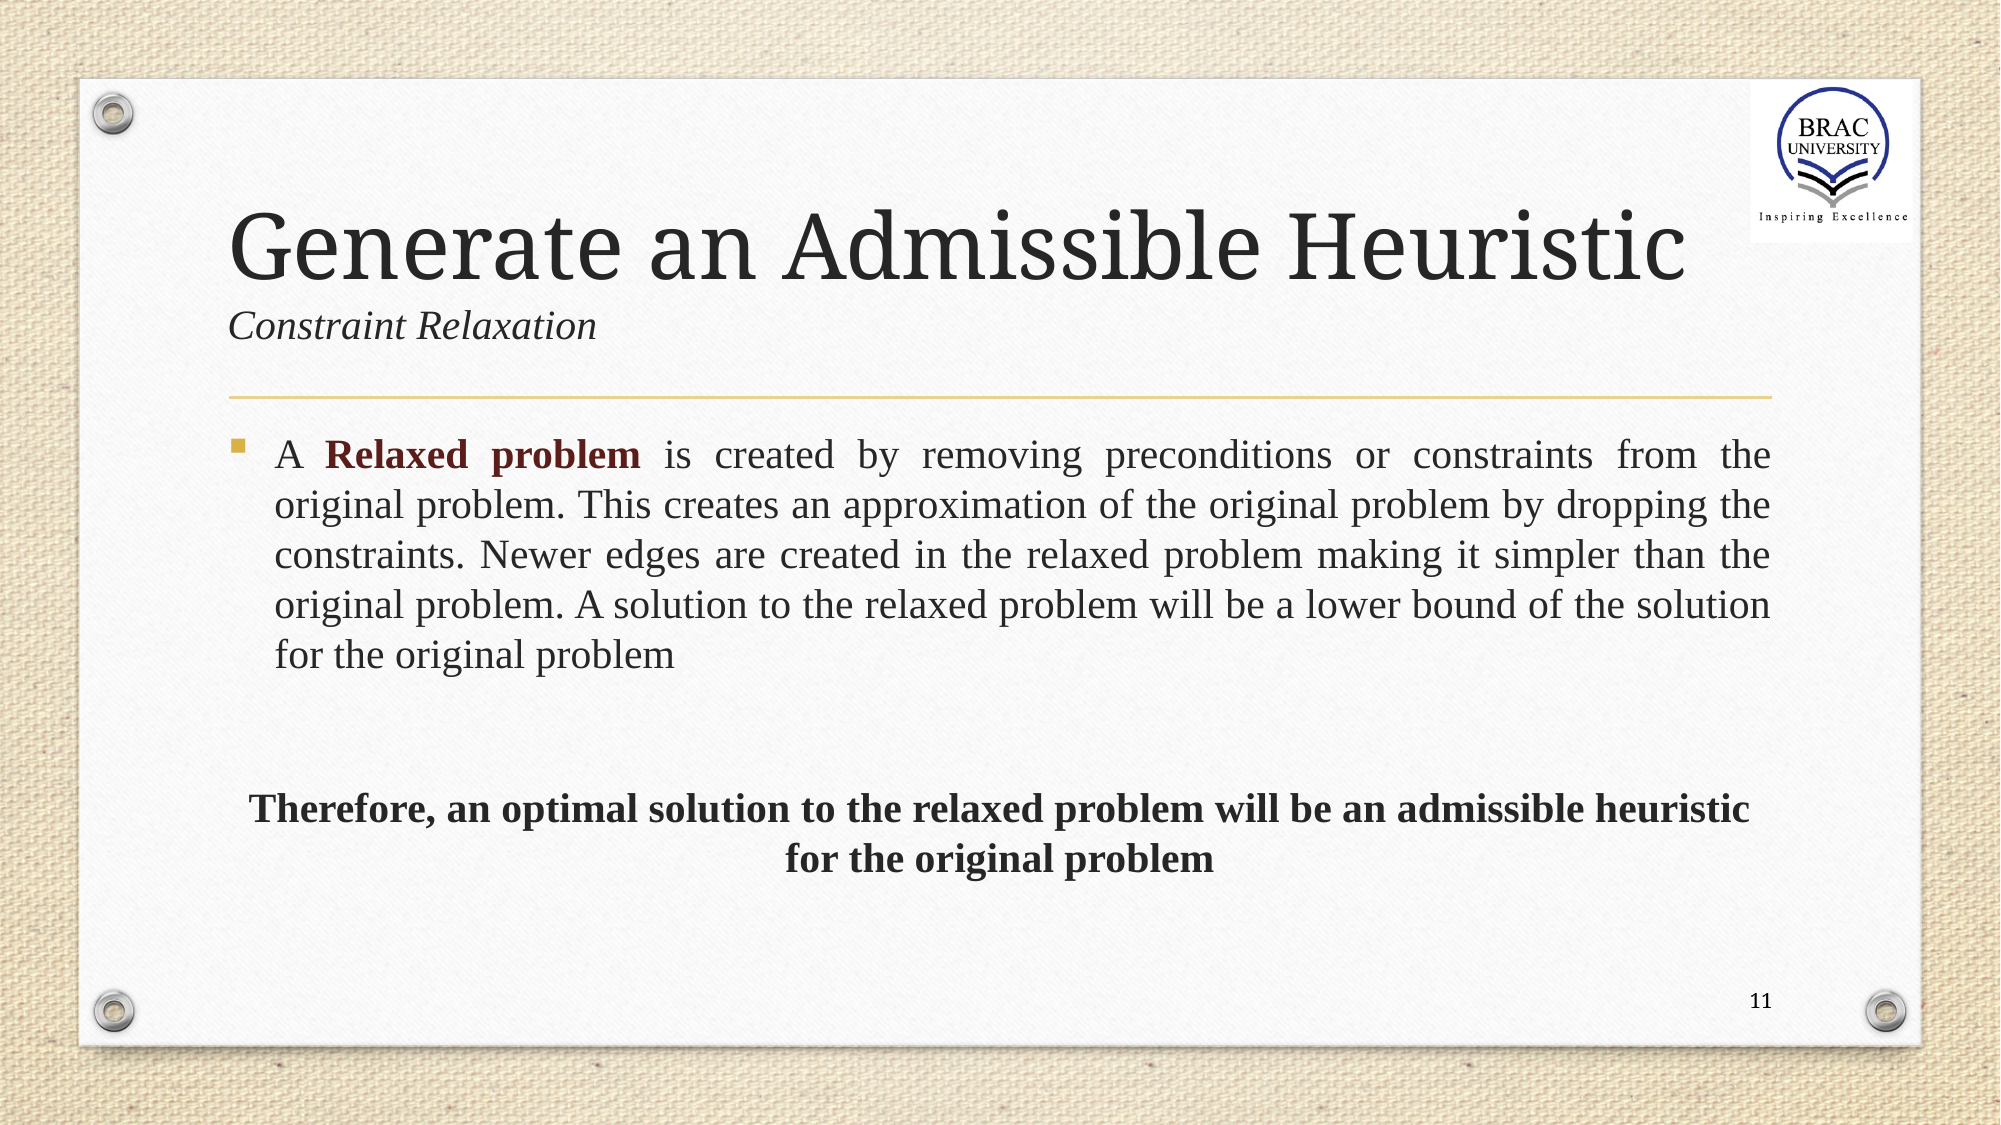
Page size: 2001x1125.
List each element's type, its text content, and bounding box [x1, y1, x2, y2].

slide_number 11 [1698, 979, 1788, 1025]
title Generate an Admissible Heuristic Constraint Relaxation [212, 161, 1788, 375]
list A Relaxed problem is created by removing preconditions or constraints from the original problem. This creates an approximation of the original problem by dropping the constraints. Newer edges are created in the relaxed problem making it simpler than the original problem. A solution to the relaxed problem will be a lower bound of the solution for the original problem Therefore, an optimal solution to the relaxed problem will be an admissible heuristic for the original problem [212, 419, 1788, 964]
picture [0, 0, 2001, 1125]
